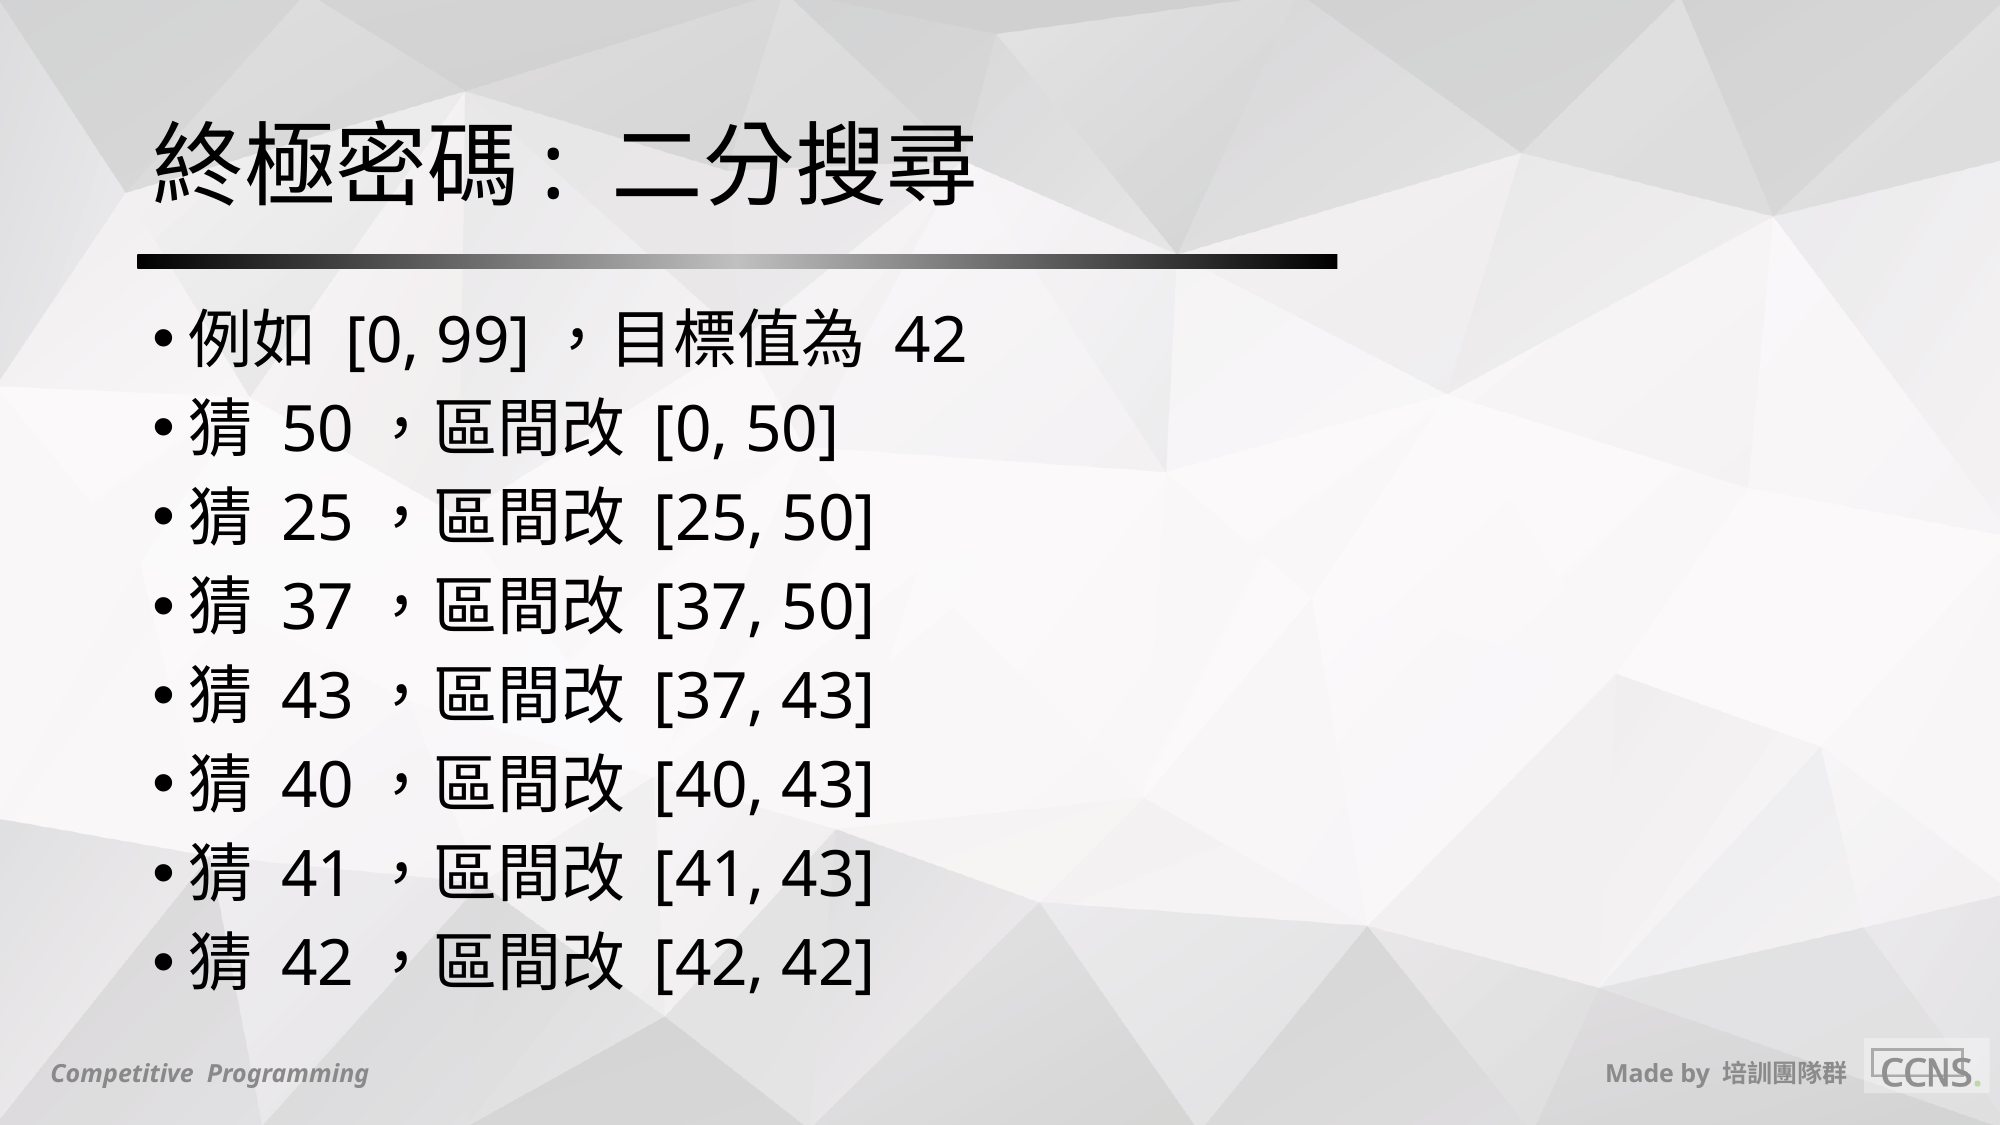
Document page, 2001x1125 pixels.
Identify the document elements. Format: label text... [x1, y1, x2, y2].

title 終極密碼: 二分搜尋 [137, 59, 1863, 278]
list 例如 [0, 99]，目標值為 42 猜 50，區間改 [0, 50] 猜 25，區間改 [25, 50] 猜 37，區間改 [37, 50] 猜 43，區間改 [37, 43] 猜 40，區間改 [40, 43] 猜 41，區間改 [41, 43] 猜 42，區間改 [42, 42] [137, 299, 1863, 1014]
picture [0, 0, 2000, 1125]
